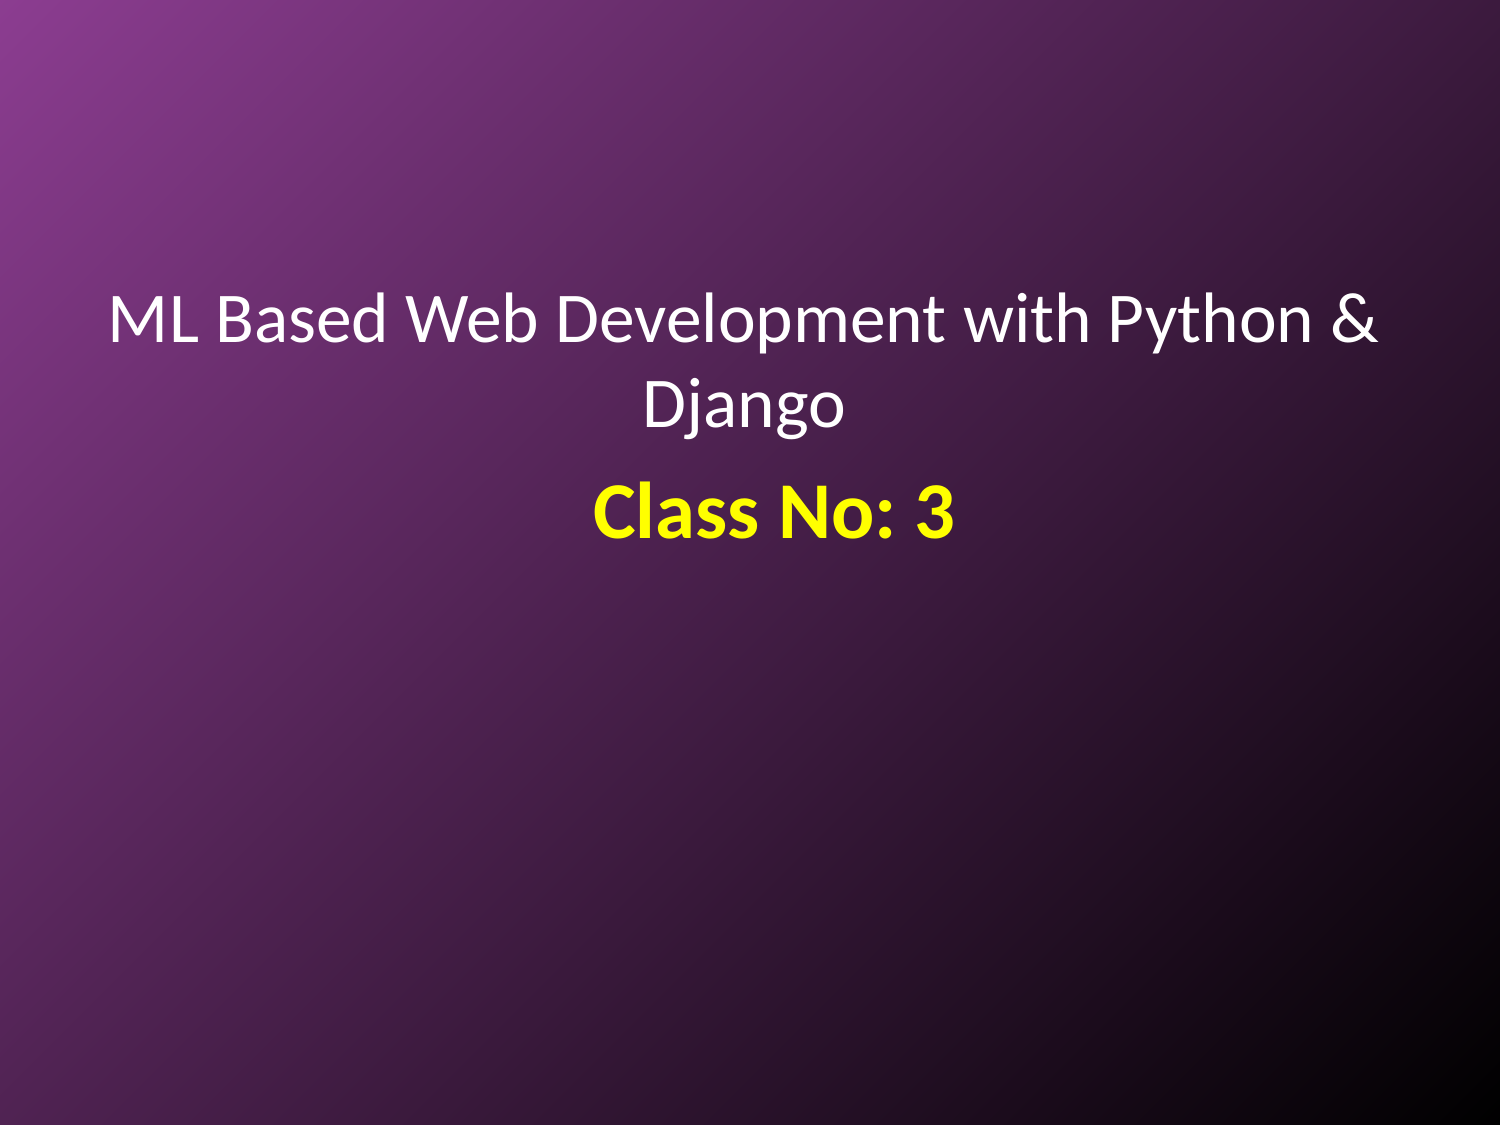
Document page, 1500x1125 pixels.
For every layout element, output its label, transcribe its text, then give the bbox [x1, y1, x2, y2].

text_box ML Based Web Development with Python & Django [69, 262, 1420, 450]
text_box Class No: 3 [99, 450, 1450, 563]
